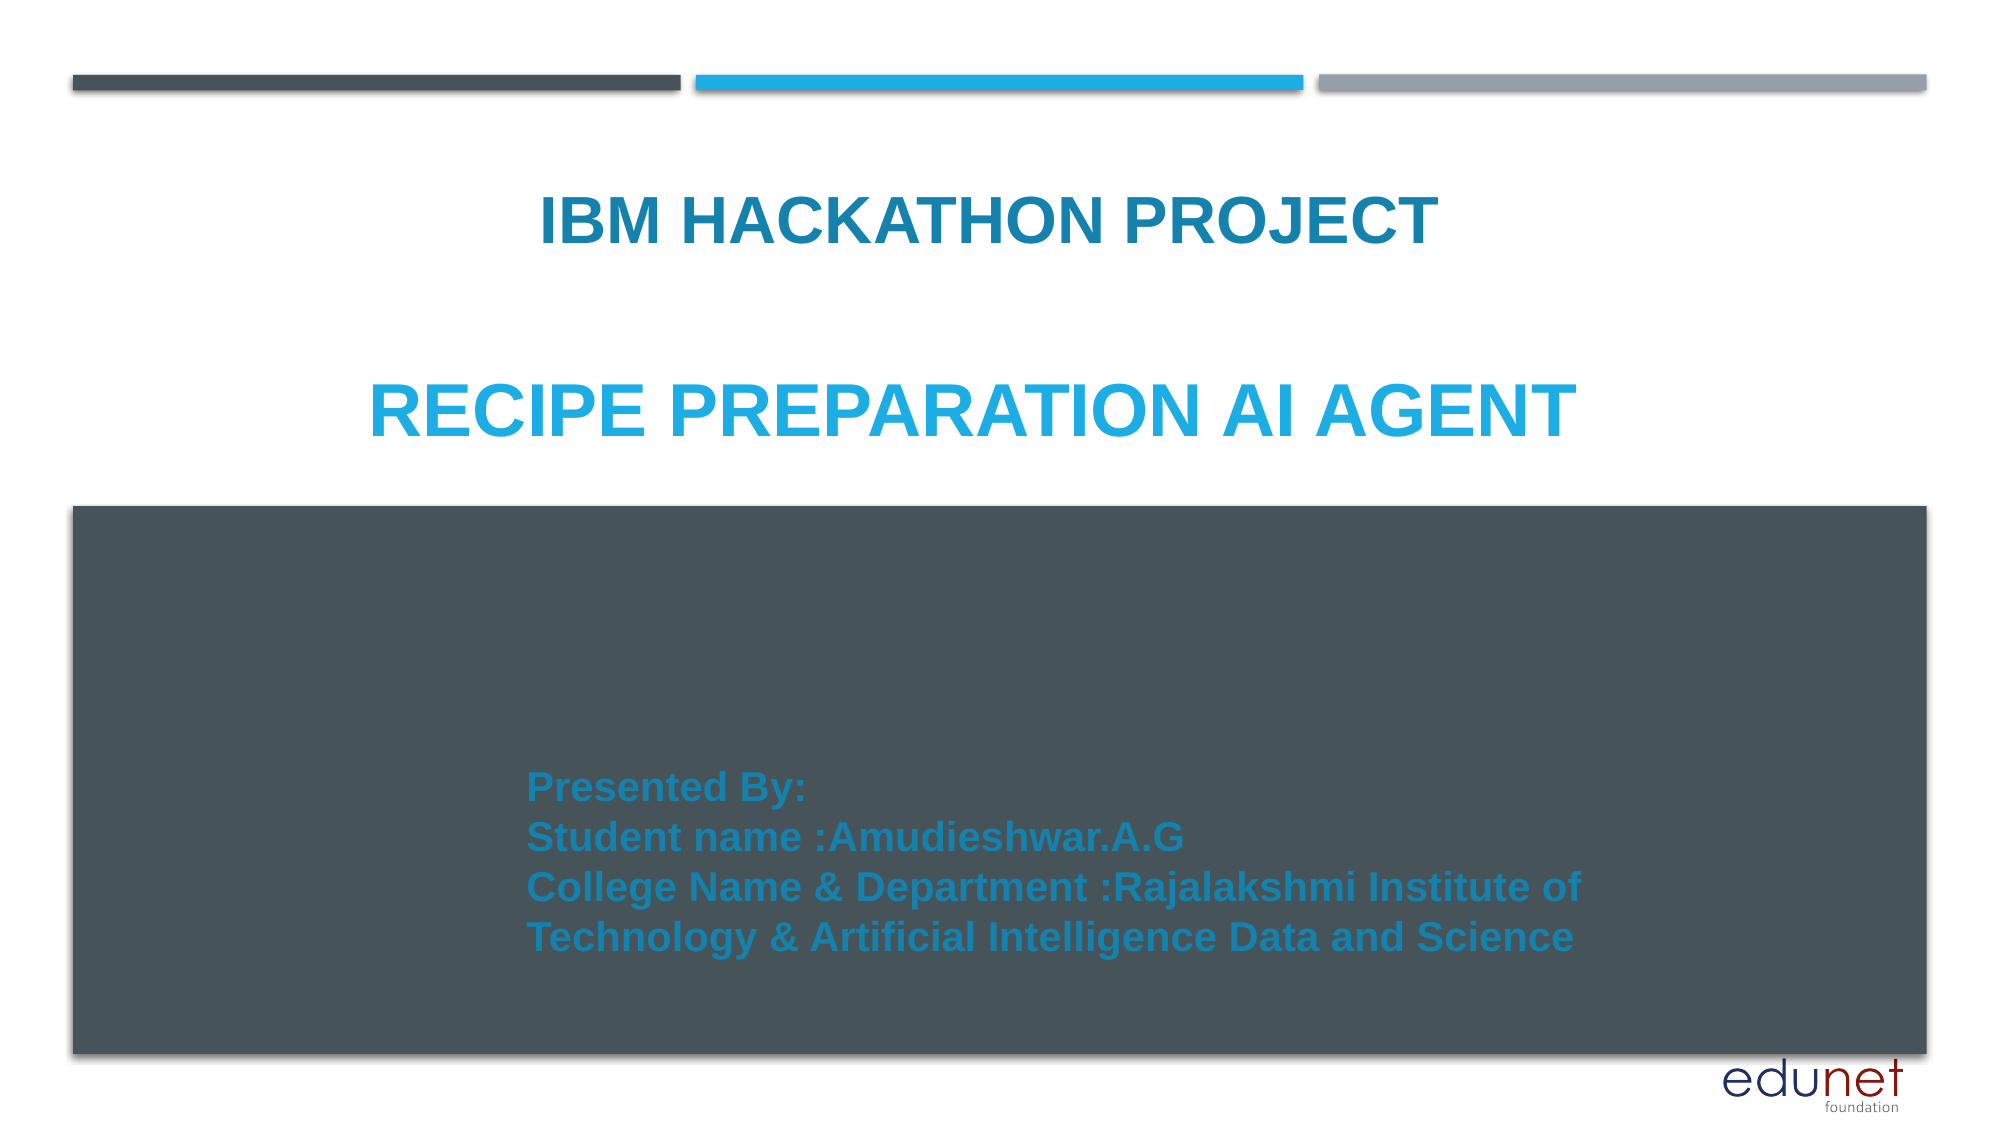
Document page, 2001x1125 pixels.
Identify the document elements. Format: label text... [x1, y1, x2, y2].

picture [1719, 1056, 1905, 1116]
text_box Presented By: Student name :Amudieshwar.A.G College Name & Department :Rajalakshmi Institute of Technology & Artificial Intelligence Data and Science [511, 752, 1821, 1018]
title Recipe preparation ai agent [222, 298, 1723, 460]
text_box IBM HACKATHON PROJECT [0, 169, 2000, 265]
